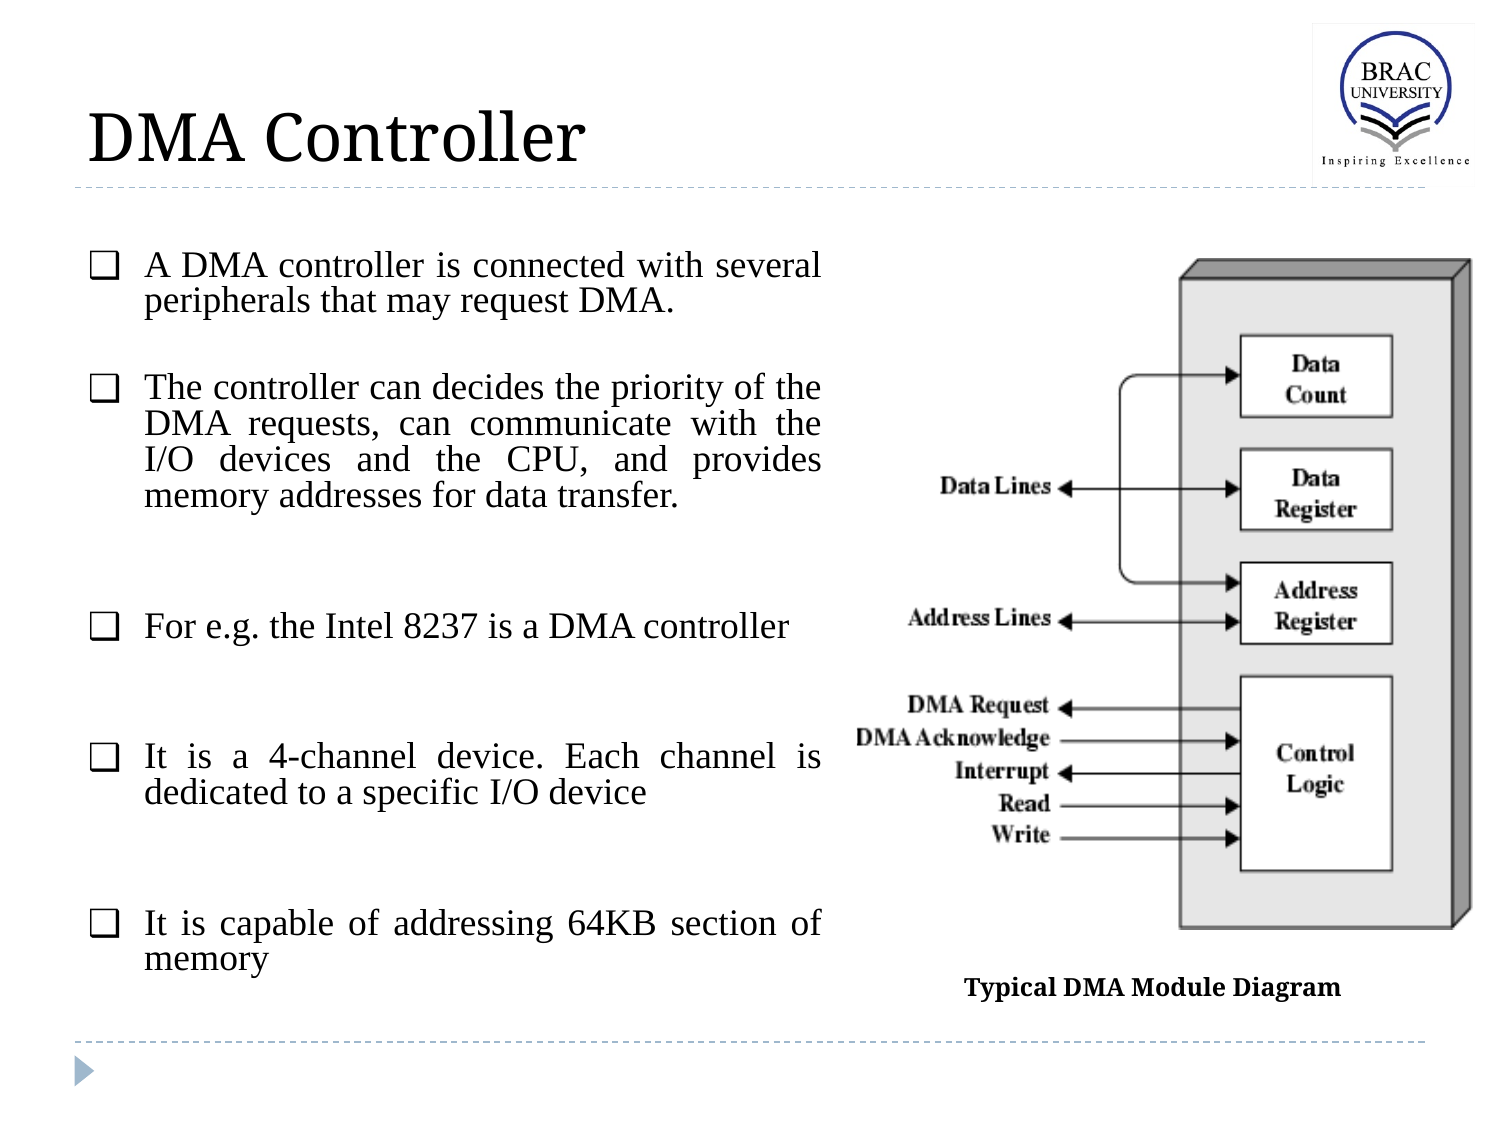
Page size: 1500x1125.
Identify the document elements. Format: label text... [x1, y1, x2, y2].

title DMA Controller [87, 94, 796, 213]
picture [1312, 23, 1476, 187]
text_box Typical DMA Module Diagram [962, 969, 1368, 1002]
text_box [856, 258, 1473, 930]
list A DMA controller is connected with several peripherals that may request DMA. The controller can decides the priority of the DMA requests, can communicate with the I/O devices and the CPU, and provides memory addresses for data transfer. For e.g. the Intel 8237 is a DMA controller It is a 4-channel device. Each channel is dedicated to a specific I/O device It is capable of addressing 64KB section of memory [87, 213, 823, 1022]
